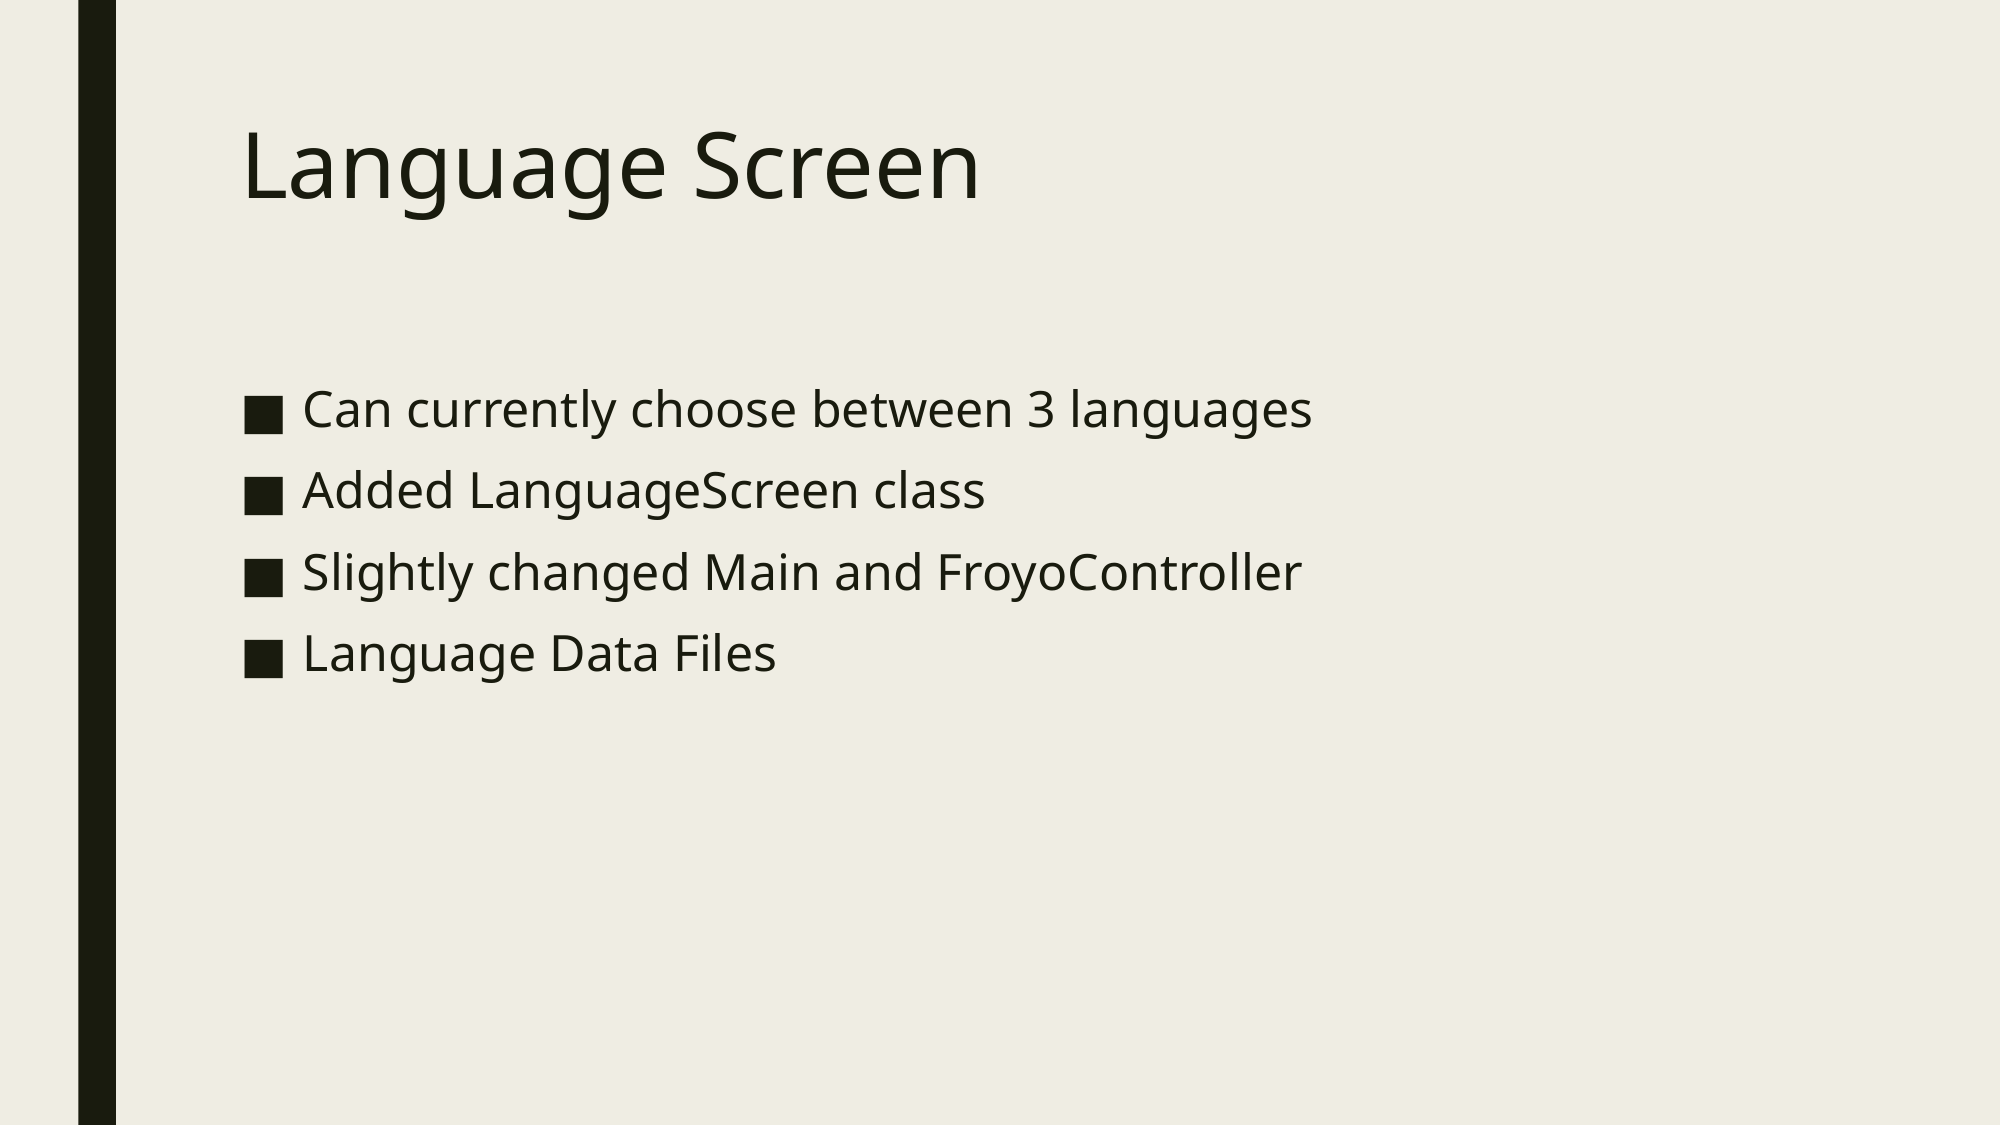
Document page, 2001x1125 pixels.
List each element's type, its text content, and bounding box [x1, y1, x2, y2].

title Language Screen [225, 112, 1800, 357]
list Can currently choose between 3 languages Added LanguageScreen class Slightly changed Main and FroyoController Language Data Files [225, 375, 1800, 963]
